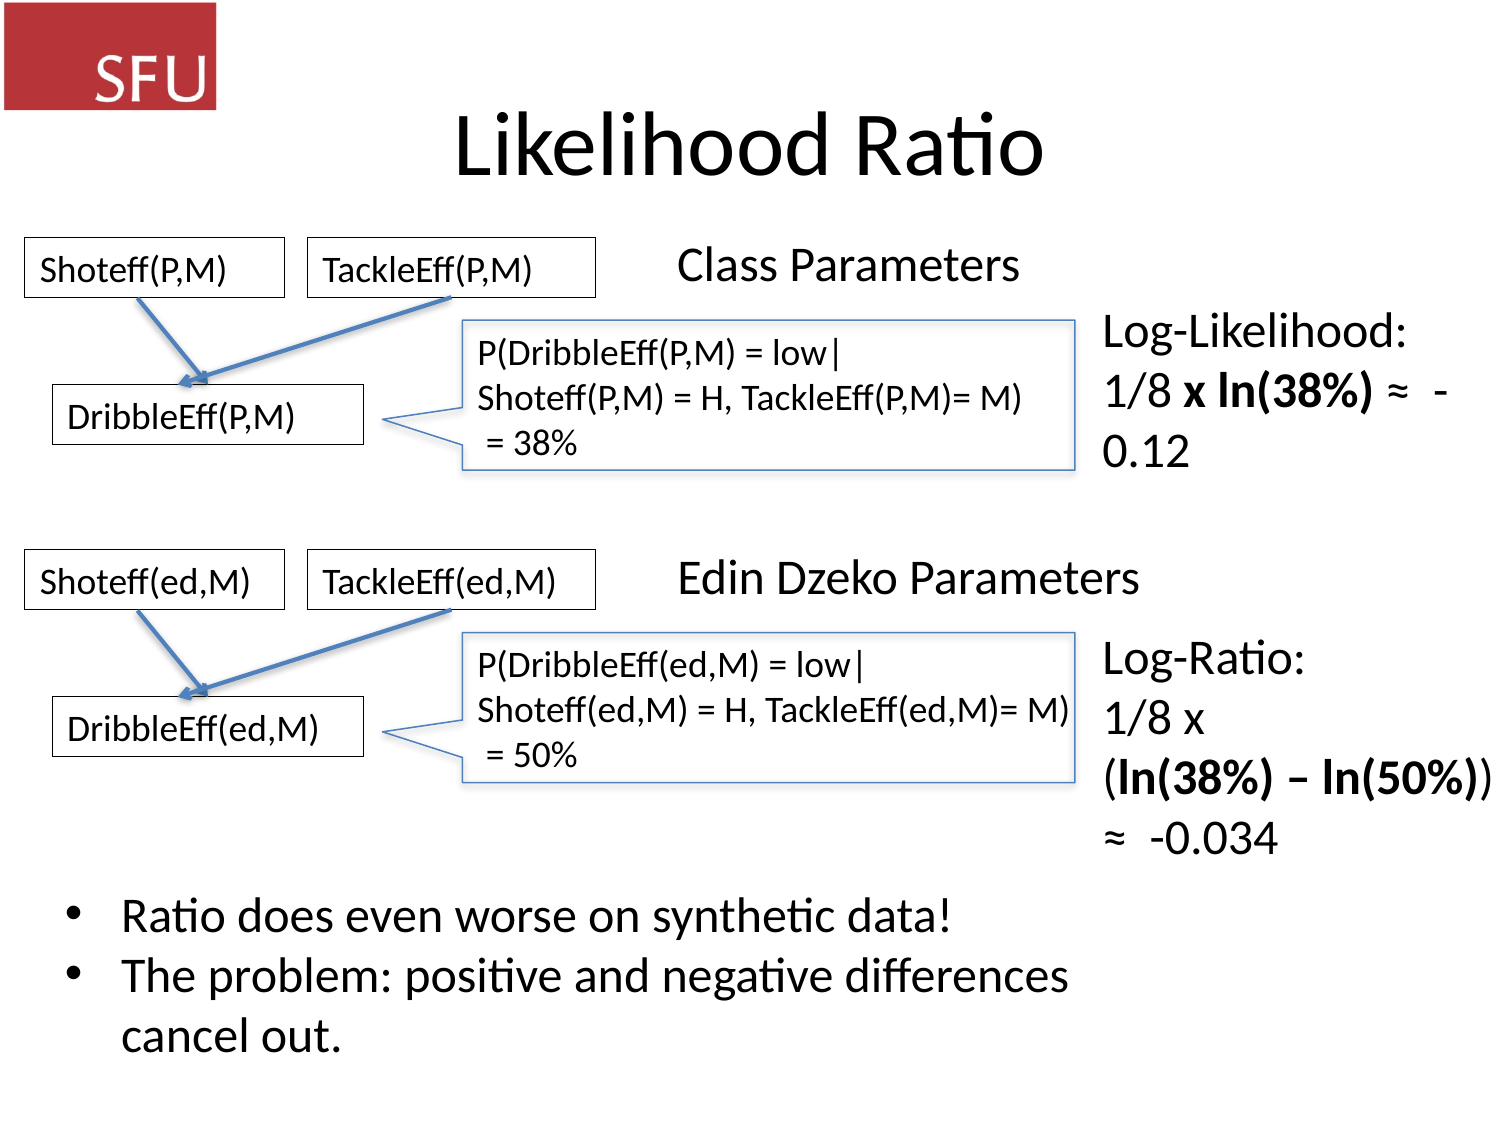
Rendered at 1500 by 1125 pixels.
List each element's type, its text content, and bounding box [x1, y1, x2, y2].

text_box P(DribbleEff(ed,M) = low| Shoteff(ed,M) = H, TackleEff(ed,M)= M) = 50% [462, 632, 1087, 783]
text_box P(DribbleEff(P,M) = low| Shoteff(P,M) = H, TackleEff(P,M)= M) = 38% [462, 320, 1087, 470]
text_box Log-Ratio: 1/8 x (ln(38%) – ln(50%)) ≈ -0.034 [1087, 617, 1500, 873]
text_box Class Parameters [662, 224, 1100, 299]
footer [52, 1012, 1450, 1088]
text_box Edin Dzeko Parameters [662, 536, 1225, 612]
picture [0, 0, 220, 113]
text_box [24, 549, 596, 758]
title Likelihood Ratio [75, 45, 1425, 233]
text_box Log-Likelihood: 1/8 x ln(38%) ≈ -0.12 [1087, 290, 1475, 486]
text_box Ratio does even worse on synthetic data! The problem: positive and negative differences cancel out. [50, 874, 1125, 1070]
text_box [24, 237, 596, 446]
